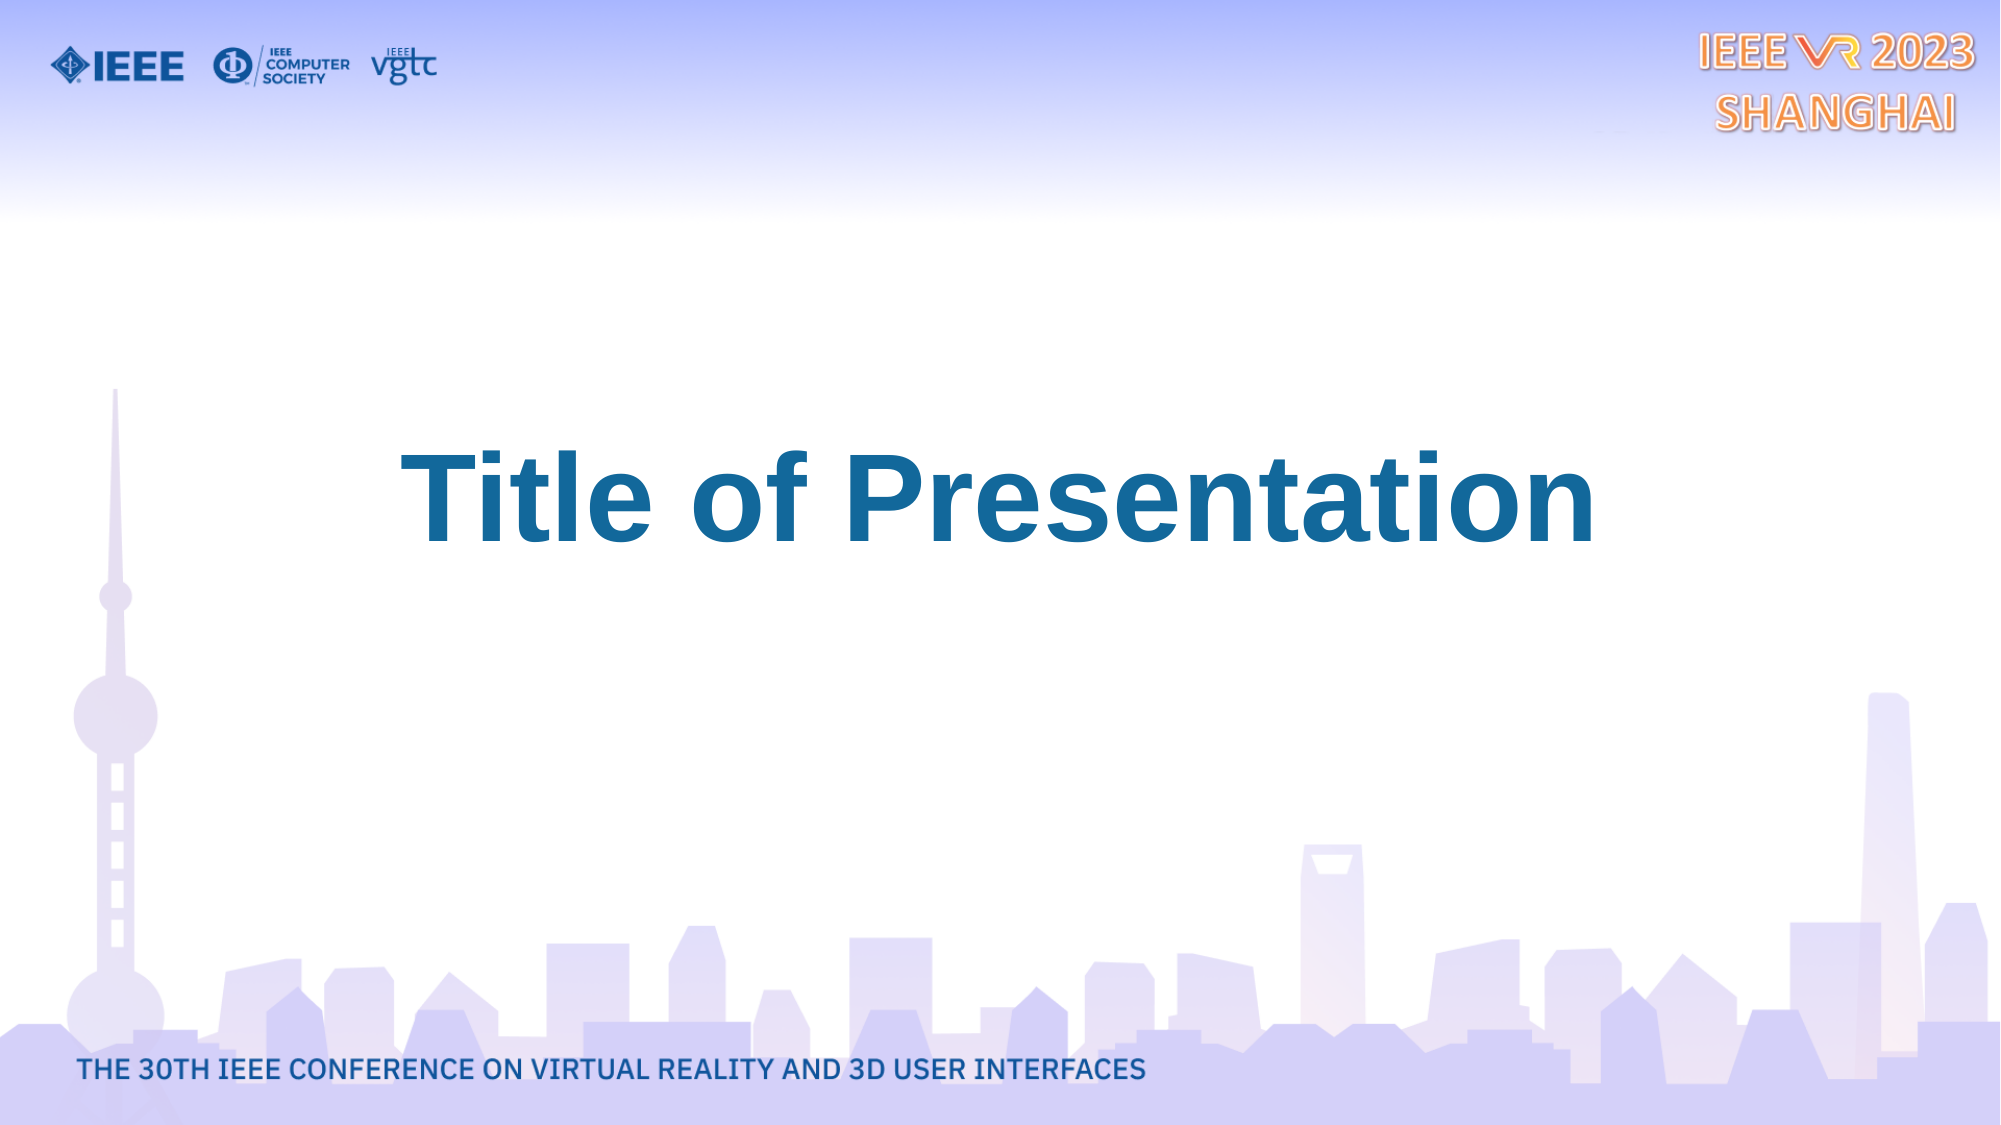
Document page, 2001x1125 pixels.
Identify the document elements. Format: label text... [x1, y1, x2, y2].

title Title of Presentation [249, 184, 1750, 576]
picture [0, 0, 2001, 1125]
